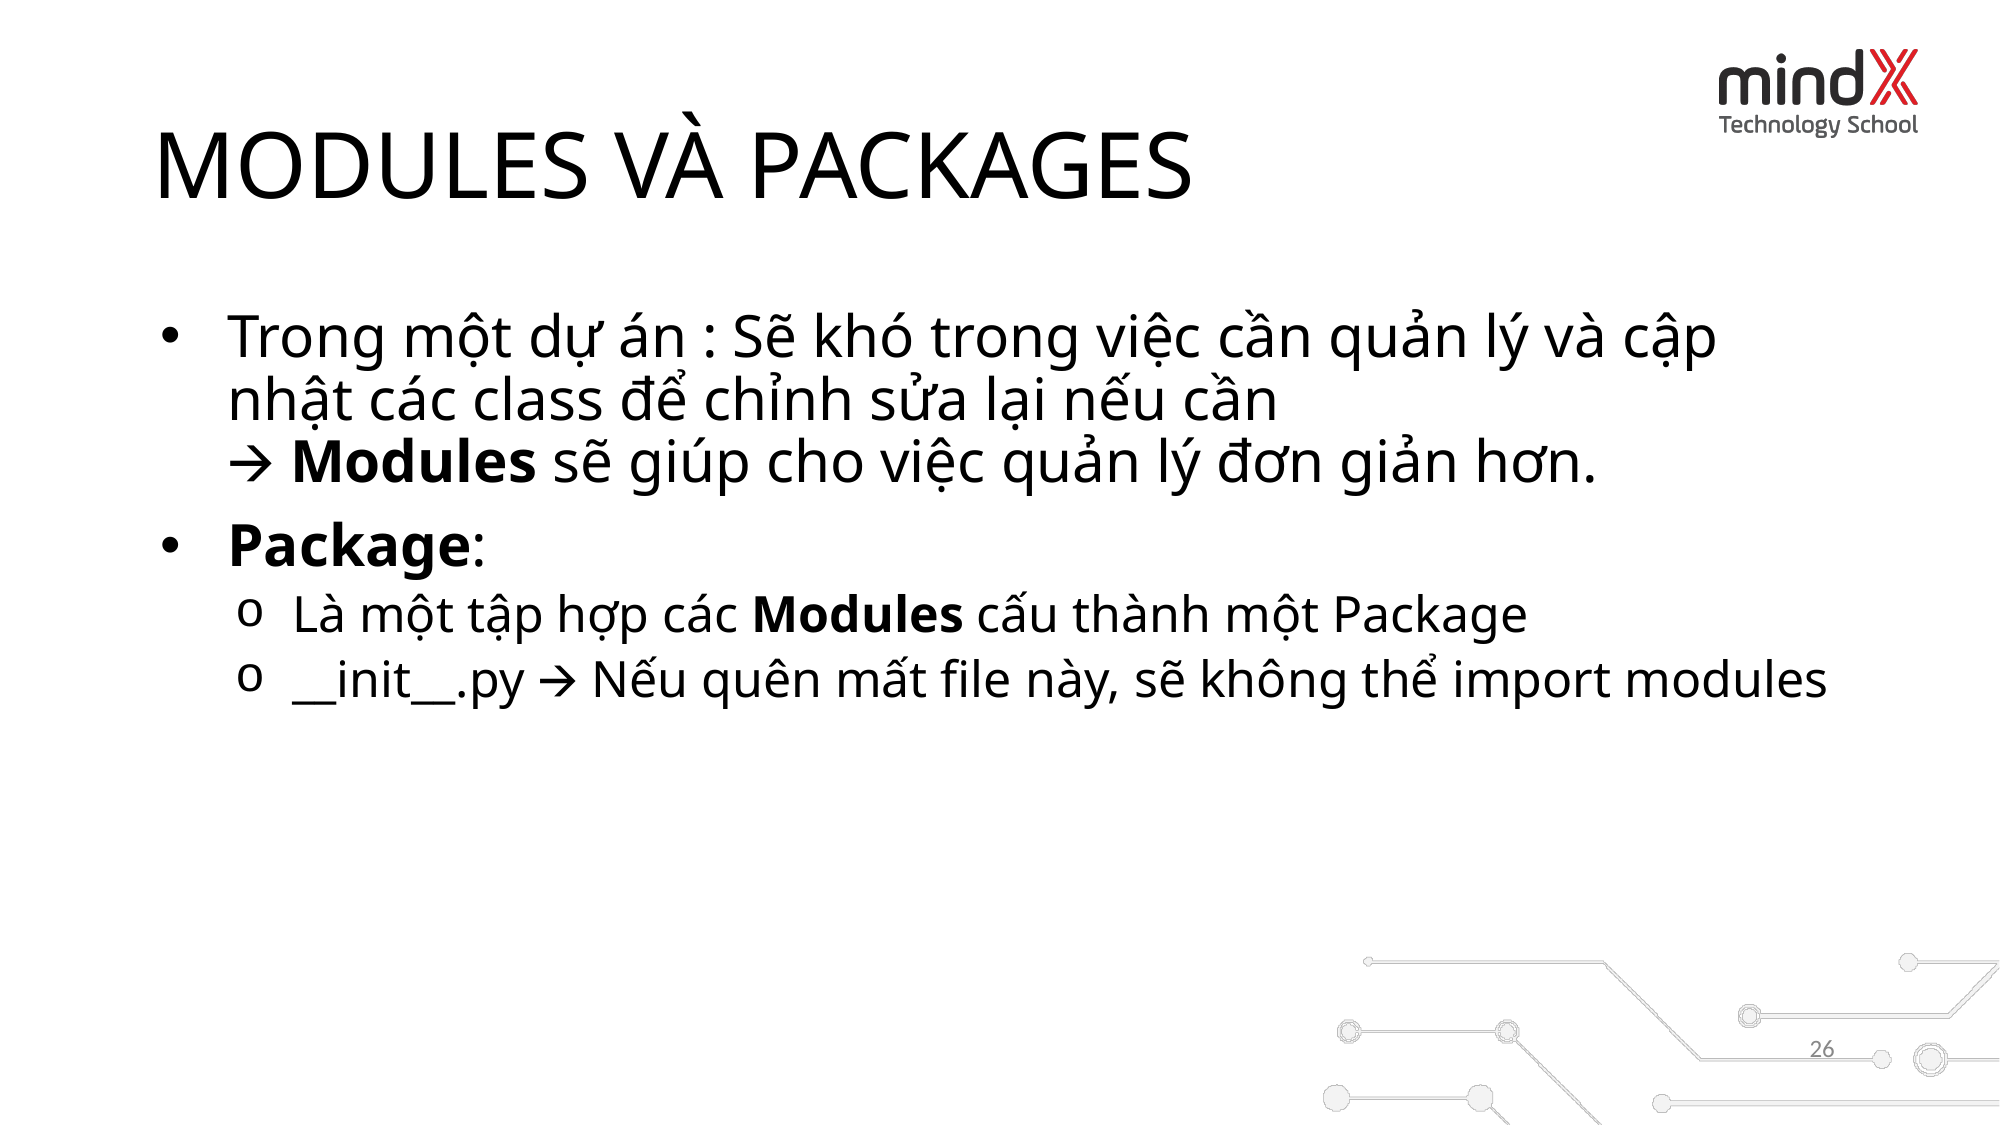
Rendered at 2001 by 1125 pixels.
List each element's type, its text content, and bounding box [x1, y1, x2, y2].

picture [1719, 49, 1918, 138]
title MODULES VÀ PACKAGES [137, 59, 1863, 278]
picture [1318, 825, 2000, 1125]
list Trong một dự án : Sẽ khó trong việc cần quản lý và cập nhật các class để chỉnh sửa lại nếu cần 🡪 Modules sẽ giúp cho việc quản lý đơn giản hơn. Package: Là một tập hợp các Modules cấu thành một Package __init__.py 🡪 Nếu quên mất file này, sẽ không thể import modules [137, 299, 1863, 1072]
